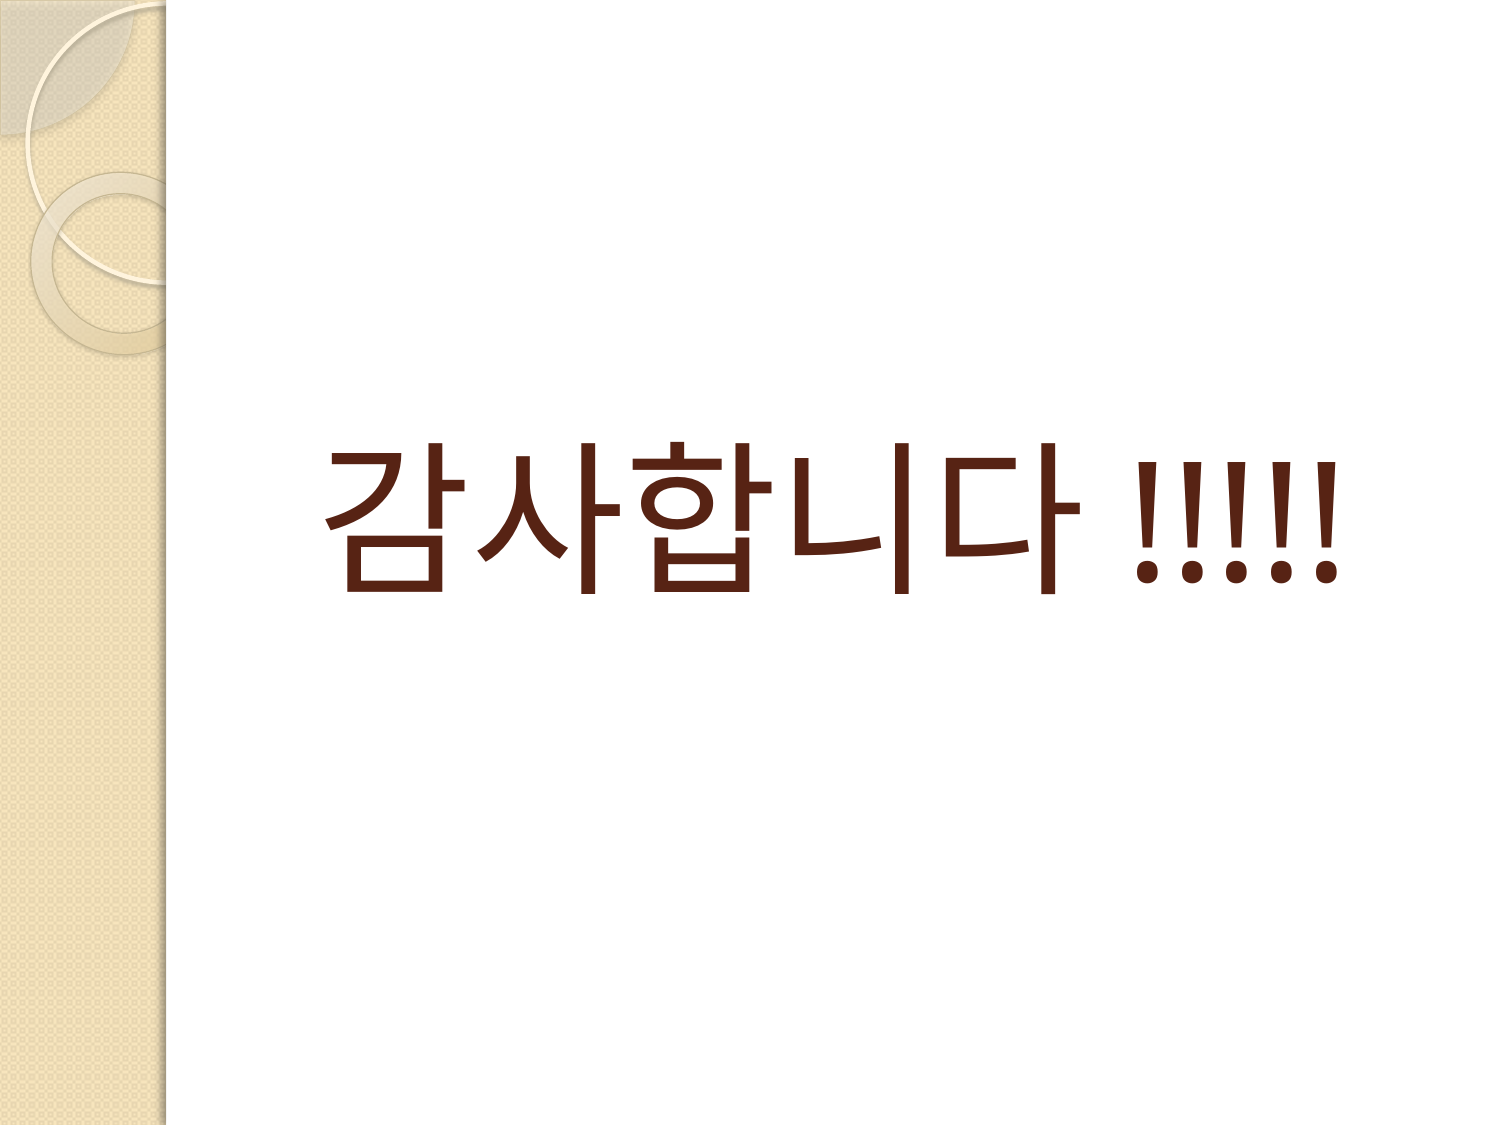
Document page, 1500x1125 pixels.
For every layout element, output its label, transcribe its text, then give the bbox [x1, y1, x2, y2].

title 감사합니다!!!!! [218, 420, 1449, 609]
